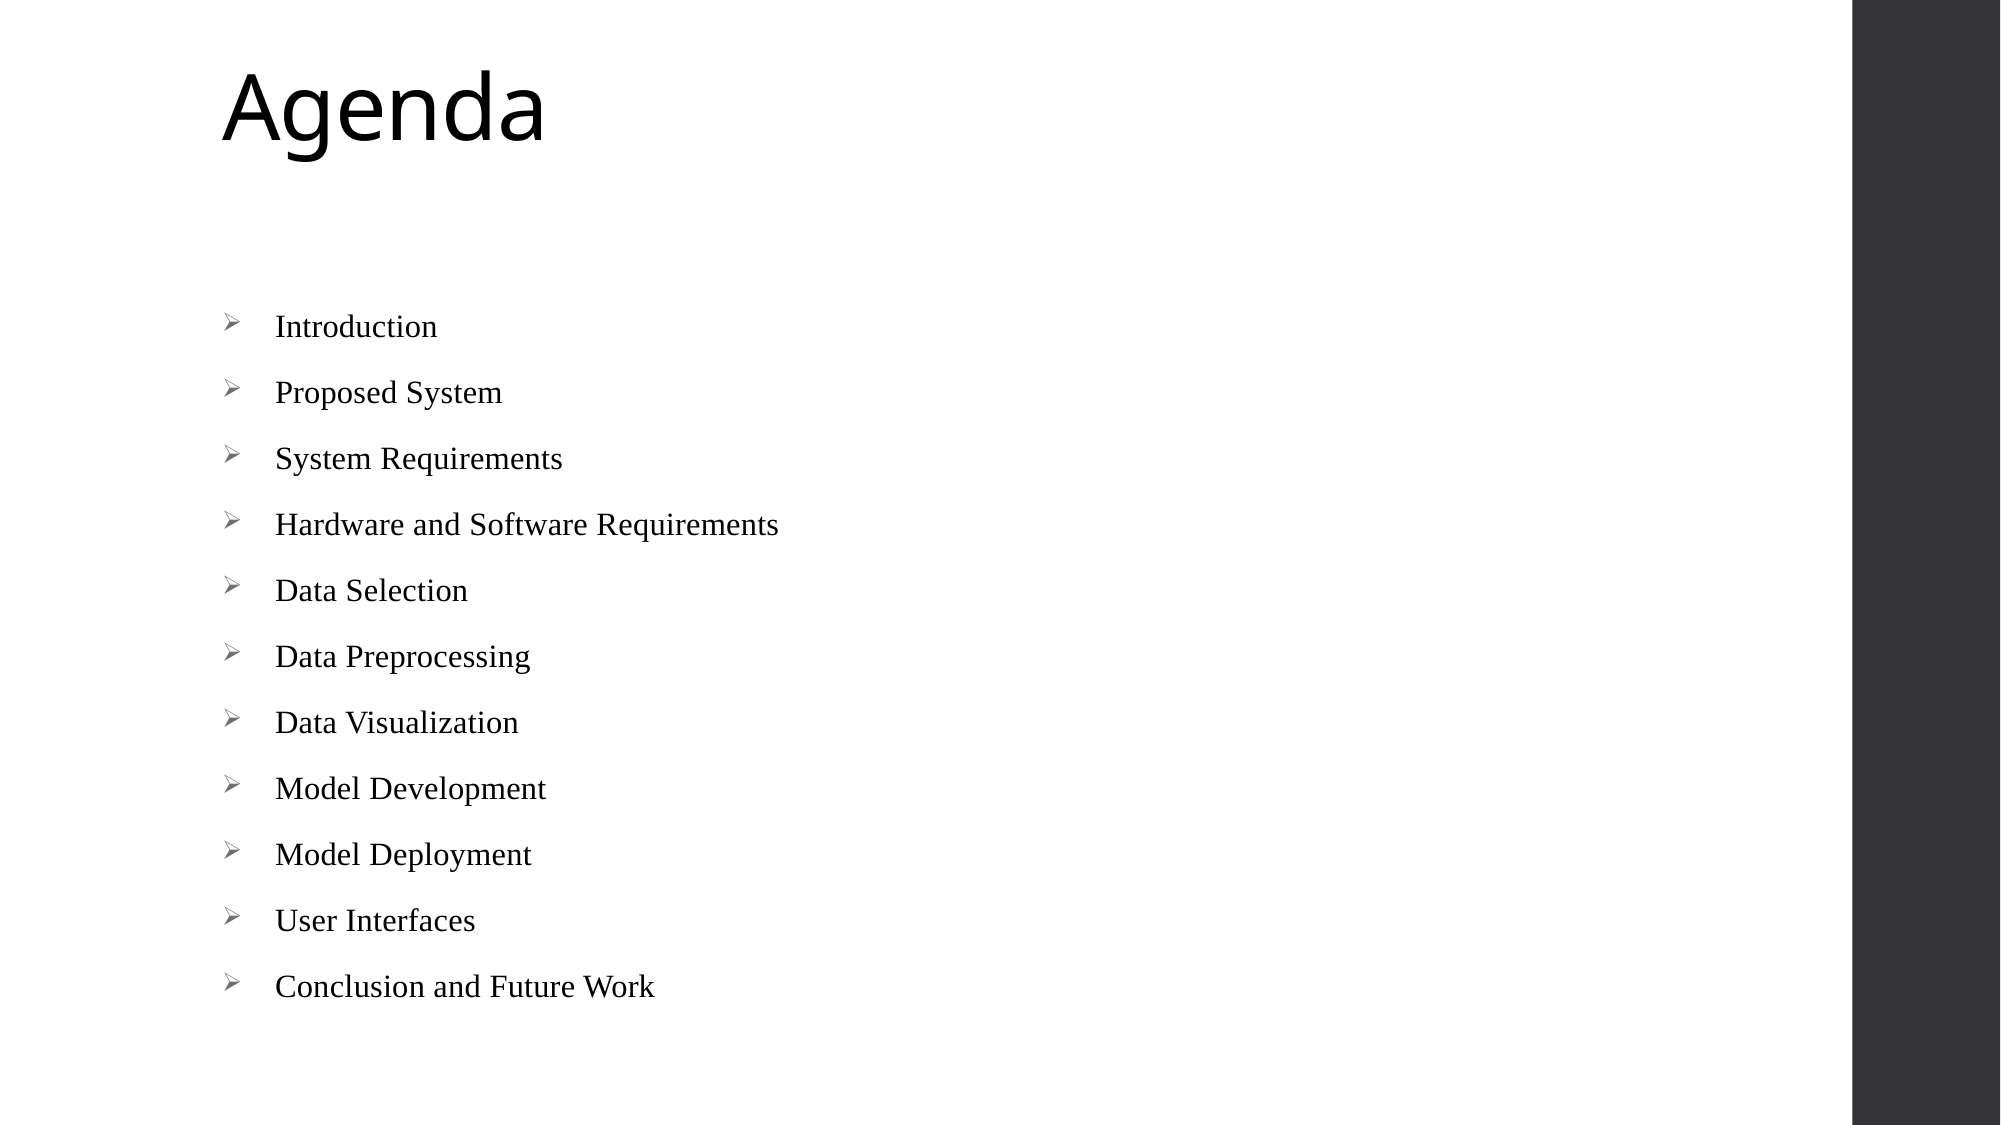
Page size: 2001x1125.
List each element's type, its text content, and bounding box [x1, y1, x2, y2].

title Agenda [206, 60, 1797, 278]
list Introduction Proposed System System Requirements Hardware and Software Requirements Data Selection Data Preprocessing Data Visualization Model Development Model Deployment User Interfaces Conclusion and Future Work [206, 299, 1617, 1014]
